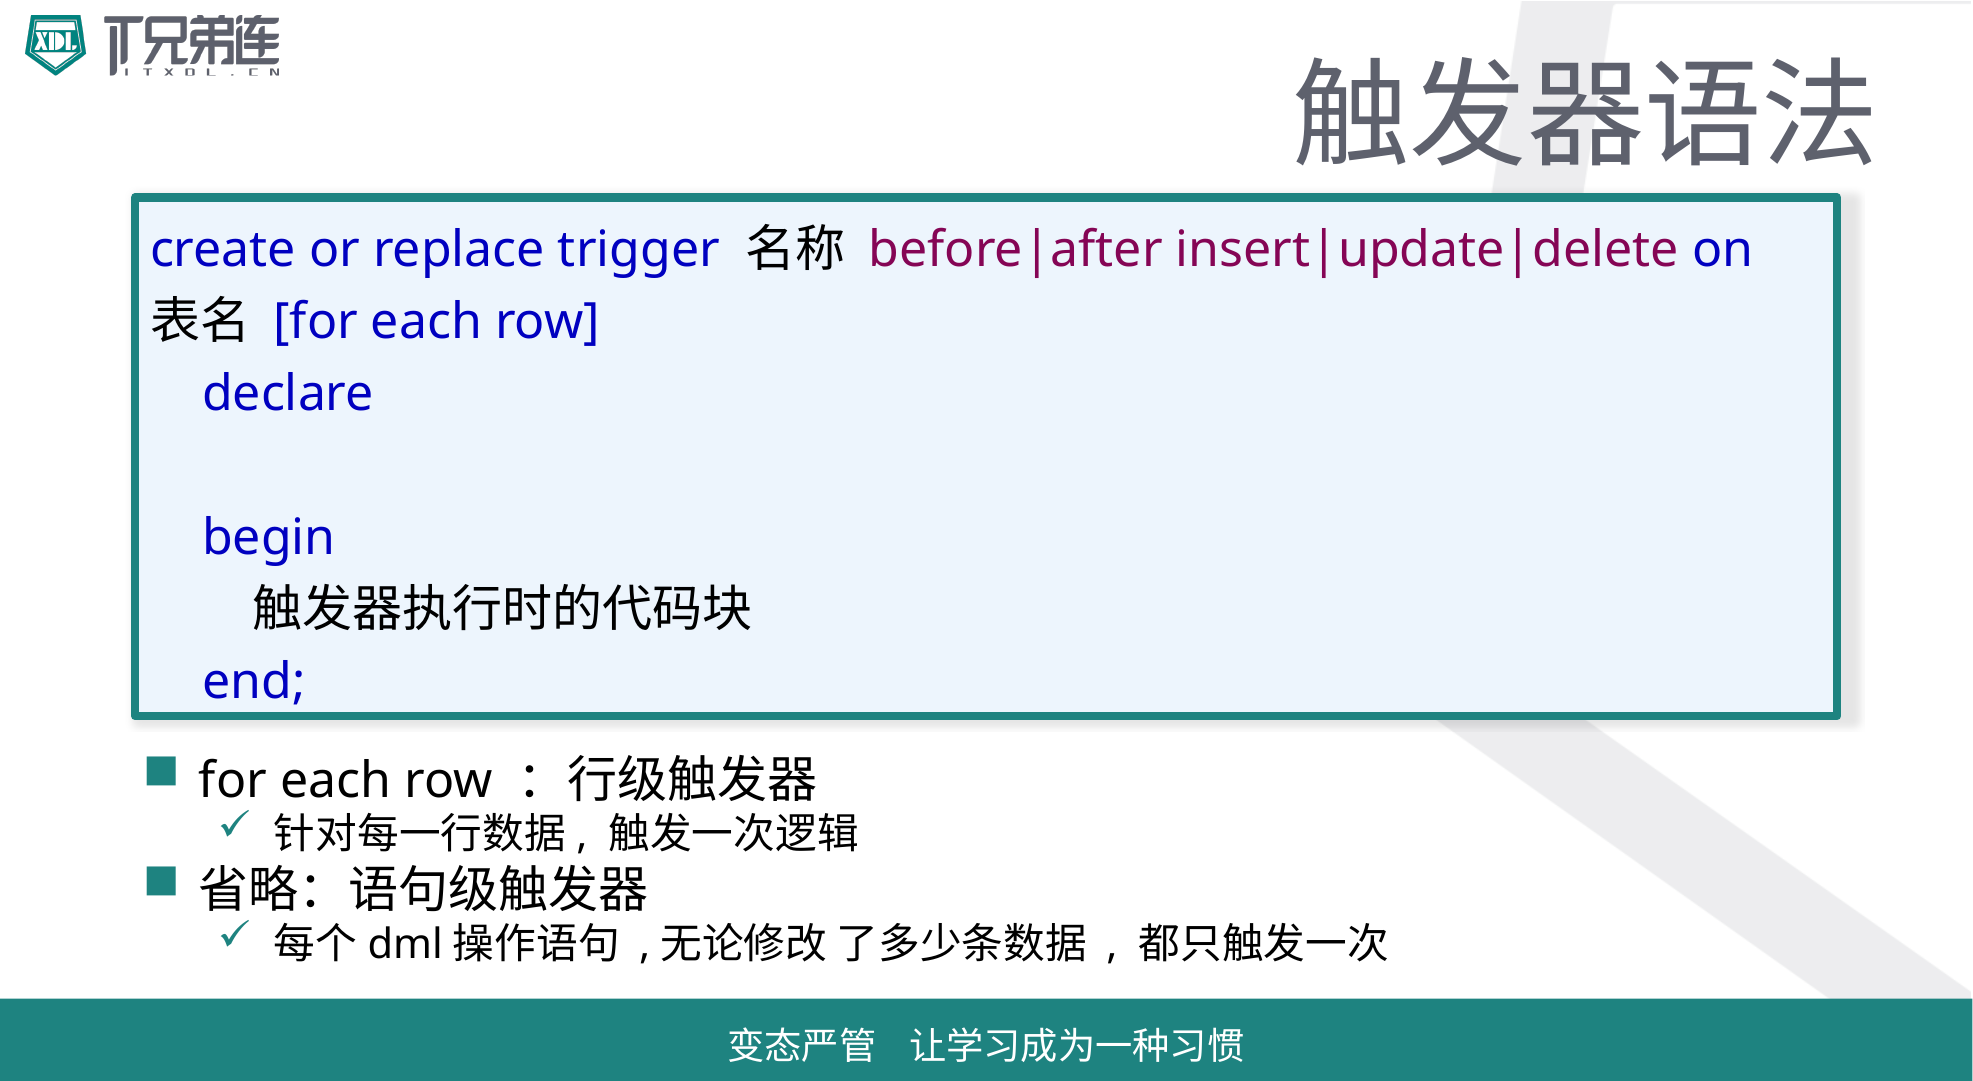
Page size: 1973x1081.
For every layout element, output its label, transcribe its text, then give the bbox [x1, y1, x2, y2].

picture [25, 15, 279, 76]
title 触发器语法 [353, 5, 1887, 214]
text_box create or replace trigger 名称 before|after insert|update|delete on 表名 [for each row] declare begin 触发器执行时的代码块 end; [135, 197, 1838, 717]
text_box for each row ：行级触发器 针对每一行数据, 触发一次逻辑 省略：语句级触发器 每个dml操作语句 ,无论修改 了多少条数据 , 都只触发一次 [135, 739, 1674, 975]
